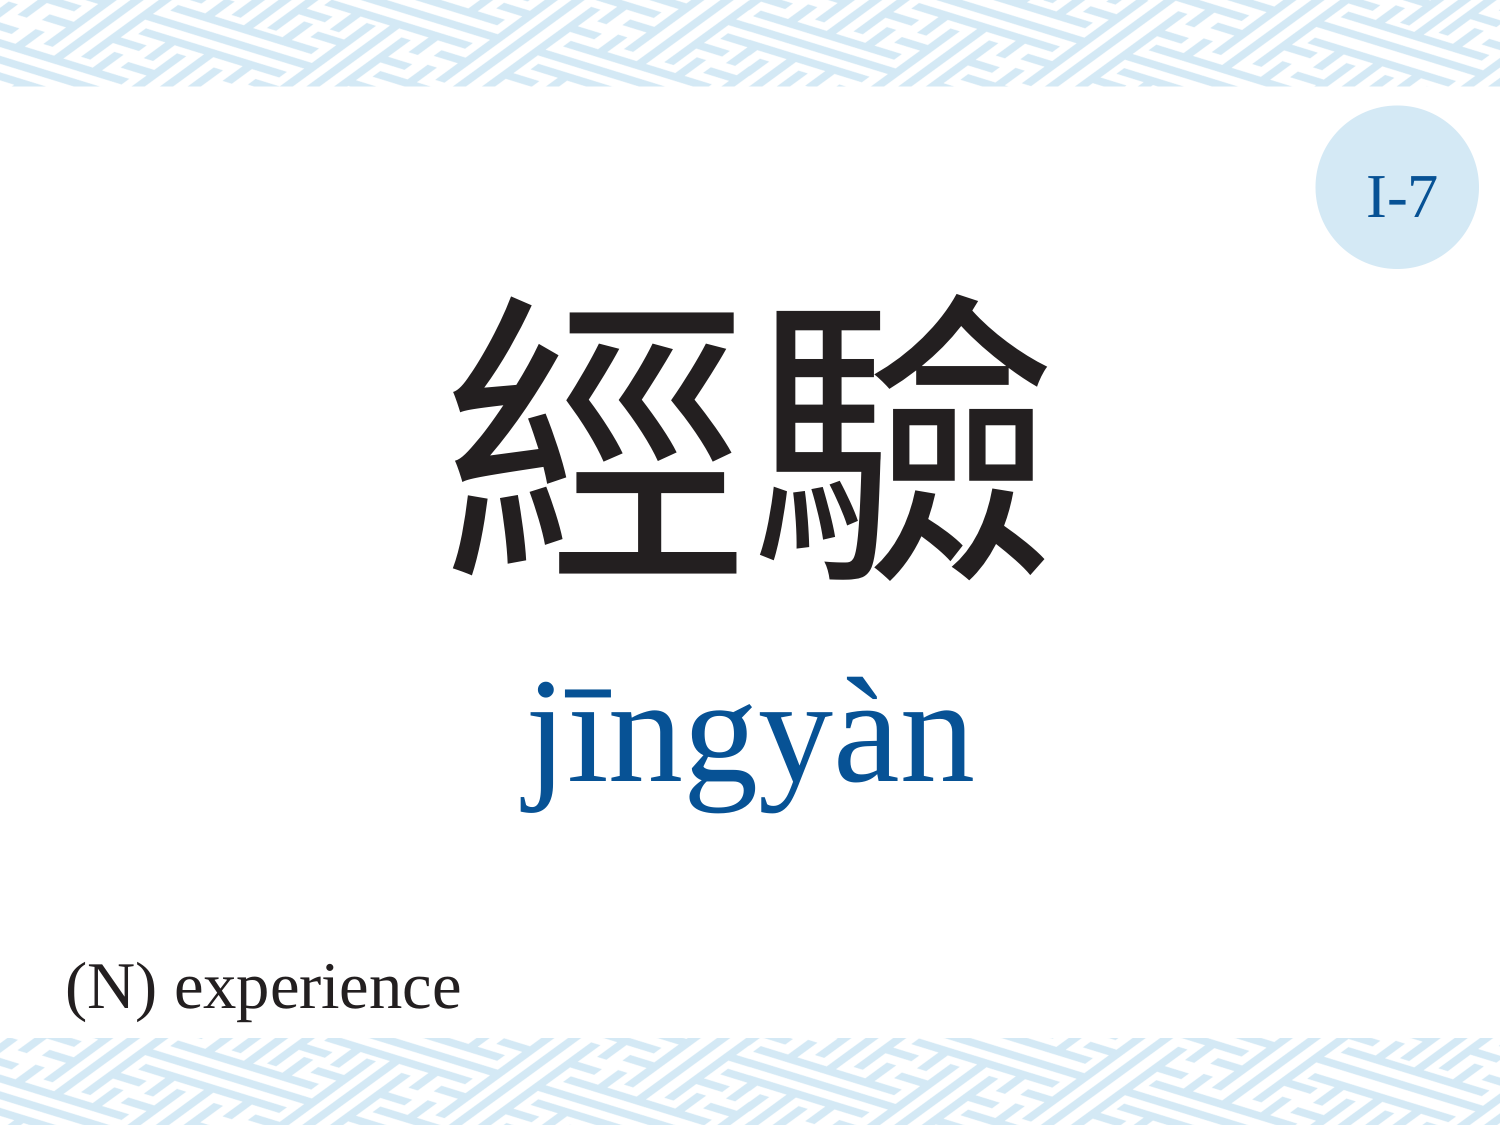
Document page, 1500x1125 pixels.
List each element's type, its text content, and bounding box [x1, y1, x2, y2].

text_box I-7 經驗 jīngyàn [439, 154, 1441, 812]
picture [0, 0, 1500, 1125]
text_box (N) experience [62, 942, 465, 1023]
